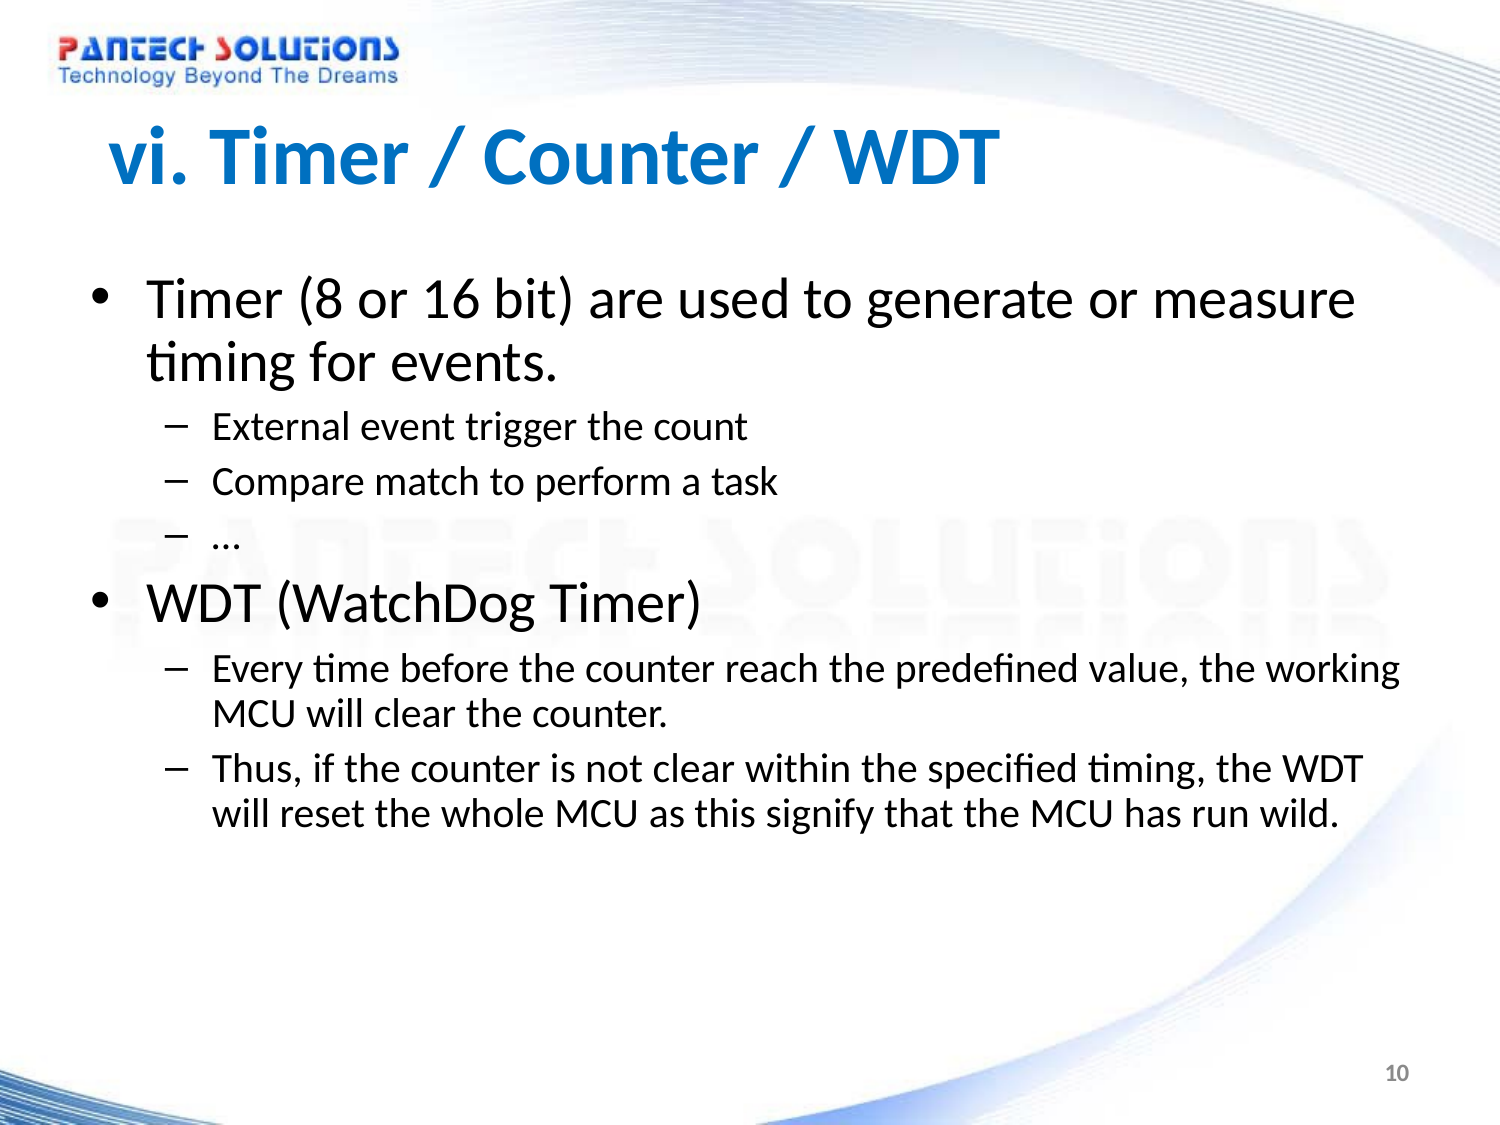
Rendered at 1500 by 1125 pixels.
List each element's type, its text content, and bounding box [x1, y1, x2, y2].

slide_number 10 [1378, 1050, 1429, 1125]
picture [0, 0, 1500, 1125]
title vi. Timer / Counter / WDT [87, 55, 1187, 257]
text_box Timer (8 or 16 bit) are used to generate or measure timing for events. External event trigger the count Compare match to perform a task … WDT (WatchDog Timer) Every time before the counter reach the predefined value, the working MCU will clear the counter. Thus, if the counter is not clear within the specified timing, the WDT will reset the whole MCU as this signify that the MCU has run wild. [87, 257, 1407, 836]
